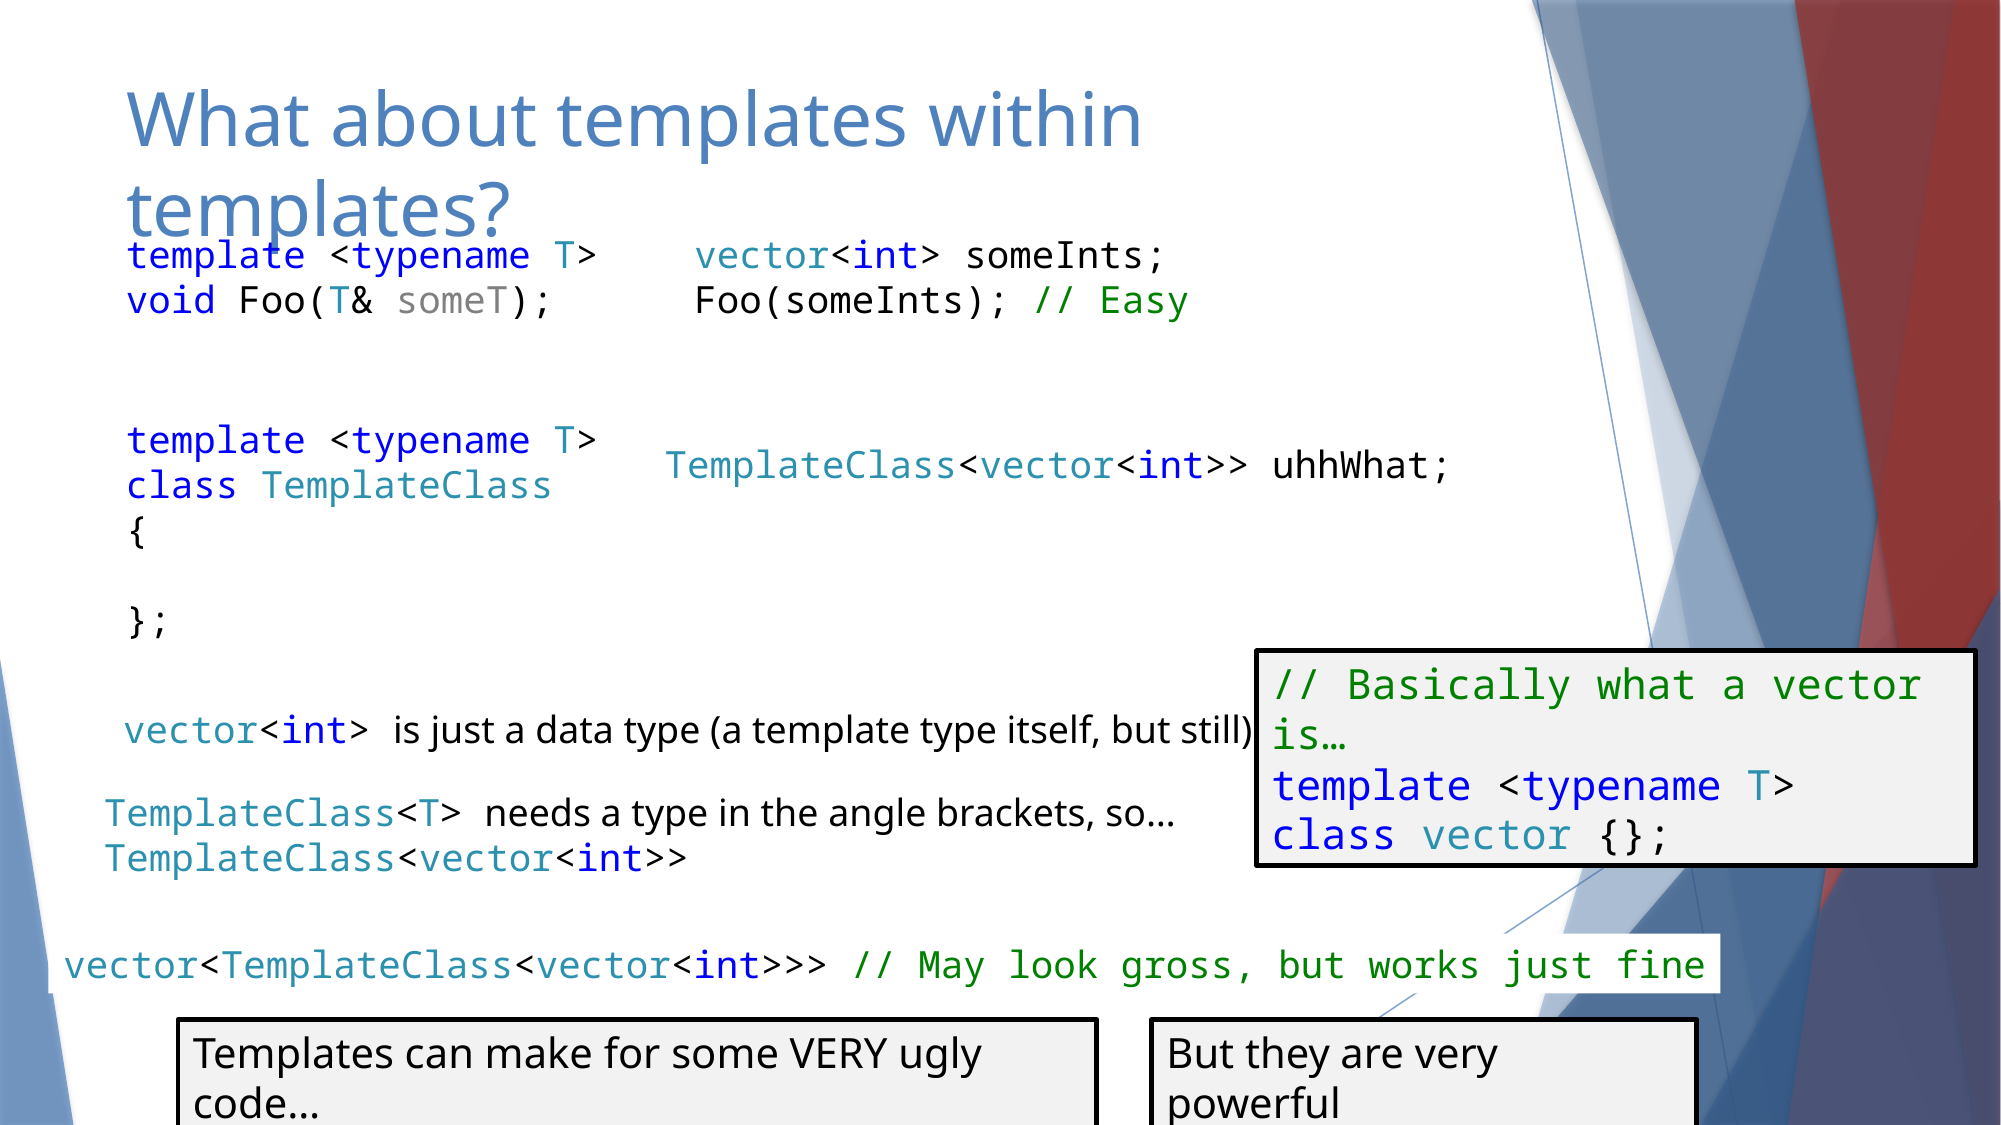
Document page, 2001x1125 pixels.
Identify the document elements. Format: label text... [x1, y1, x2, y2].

text_box But they are very powerful [1151, 1019, 1697, 1125]
text_box template <typename T> class TemplateClass { }; [111, 408, 660, 649]
text_box // Basically what a vector is… template <typename T> class vector {}; [1256, 650, 1976, 866]
text_box TemplateClass<T> needs a type in the angle brackets, so… TemplateClass<vector<int>> [89, 781, 1192, 887]
text_box vector<int> someInts; Foo(someInts); // Easy [679, 224, 1680, 329]
text_box vector<TemplateClass<vector<int>>> // May look gross, but works just fine [48, 933, 1721, 994]
text_box TemplateClass<vector<int>> uhhWhat; [649, 433, 1467, 494]
text_box template <typename T> void Foo(T& someT); [111, 224, 639, 329]
text_box Templates can make for some VERY ugly code… [178, 1019, 1097, 1125]
title What about templates within templates? [111, 64, 1522, 179]
text_box vector<int> is just a data type (a template type itself, but still) [108, 698, 1256, 759]
